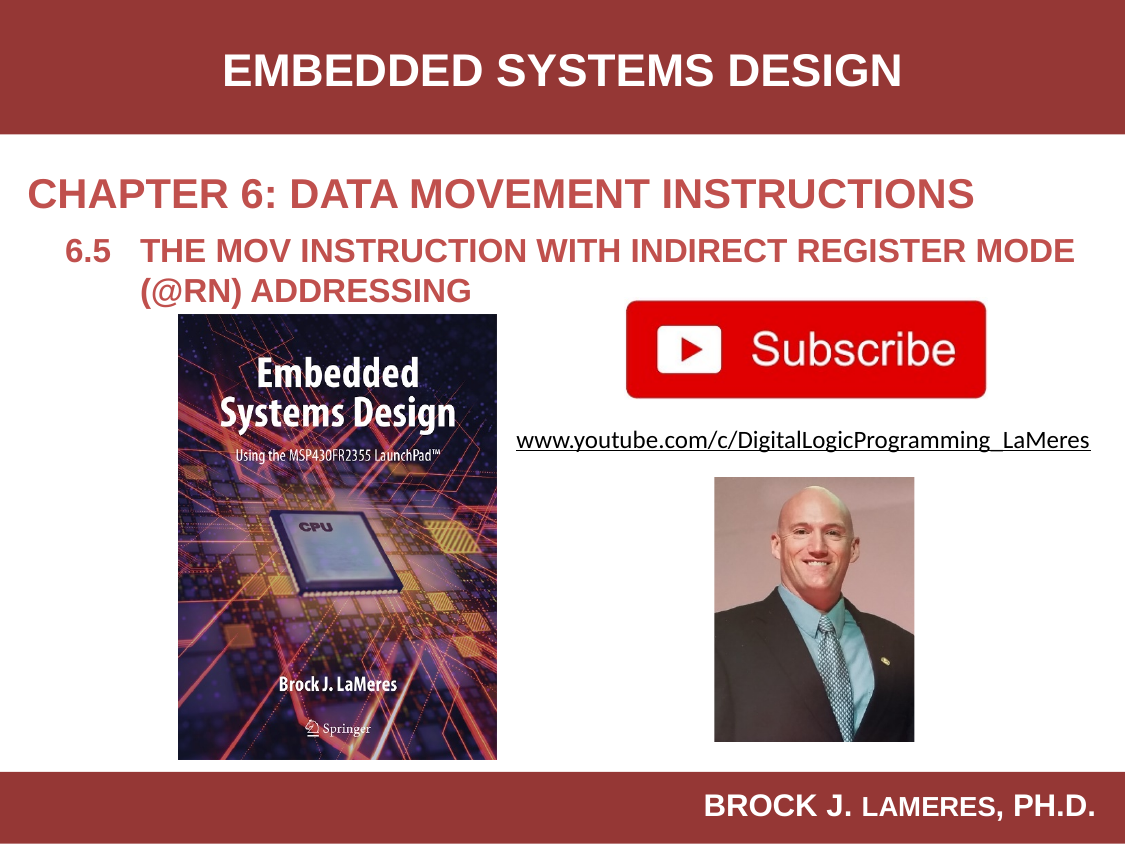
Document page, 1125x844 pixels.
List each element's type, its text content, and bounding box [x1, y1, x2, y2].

text_box [0, 770, 1125, 844]
text_box Chapter 6: Data Movement Instructions [12, 159, 1100, 280]
text_box 6.5 The MOV Instruction with Indirect Register Mode (@RN) Addressing [49, 221, 1100, 335]
picture [624, 297, 988, 400]
picture [177, 314, 497, 760]
title Embedded Systems Design [0, 1, 1125, 135]
picture [714, 477, 915, 742]
subtitle Brock J. LaMeres, Ph.D. [687, 777, 1113, 832]
text_box www.youtube.com/c/DigitalLogicProgramming_LaMeres [501, 415, 1125, 461]
